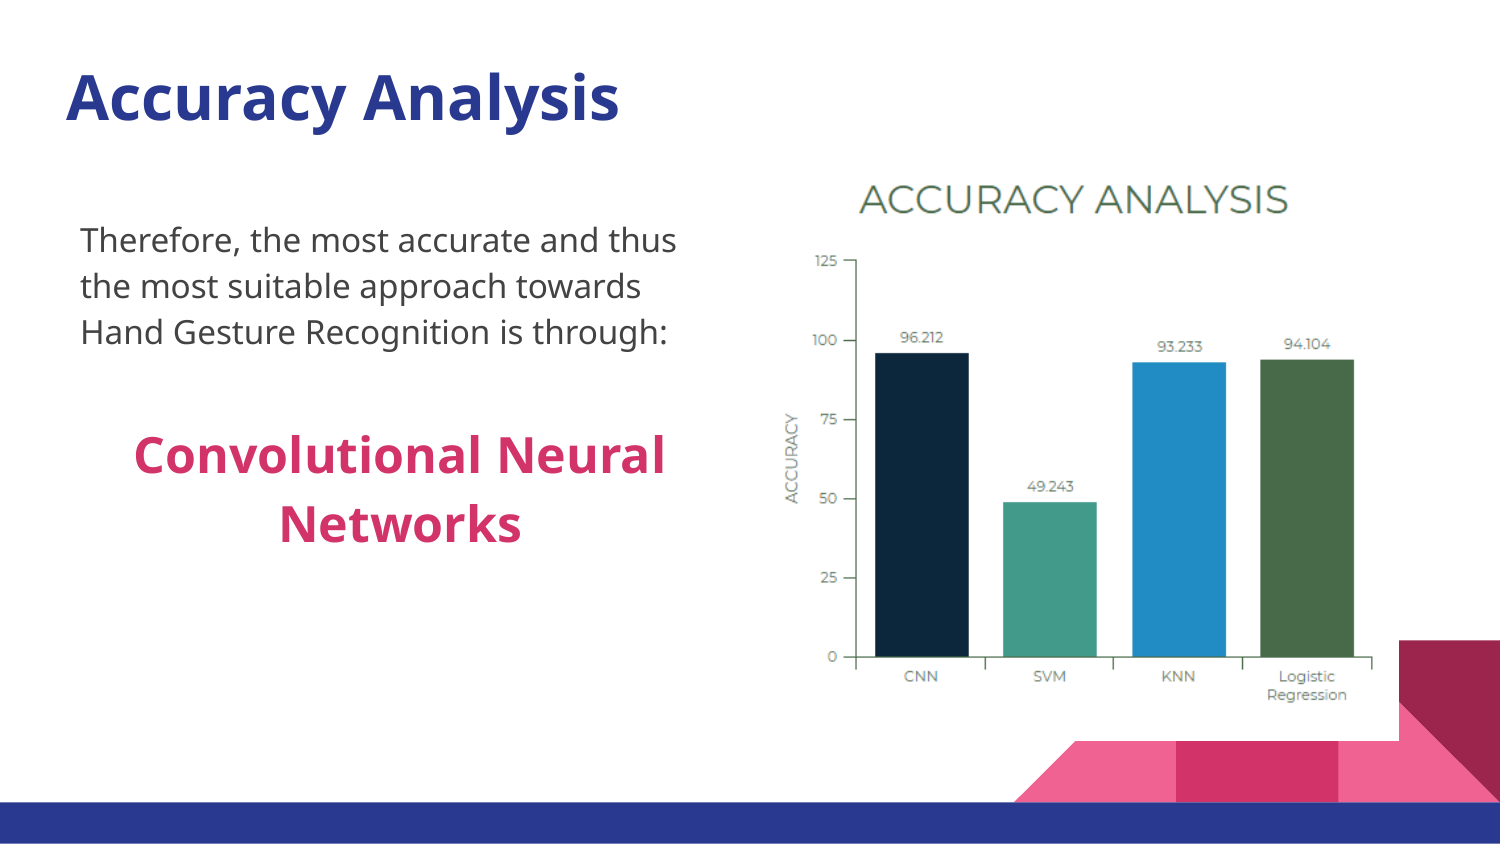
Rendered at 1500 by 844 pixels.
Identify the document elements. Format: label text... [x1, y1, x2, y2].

title Accuracy Analysis [51, 42, 1449, 143]
list Therefore, the most accurate and thus the most suitable approach towards Hand Gesture Recognition is through: Convolutional Neural Networks [65, 158, 736, 781]
picture [749, 158, 1399, 741]
